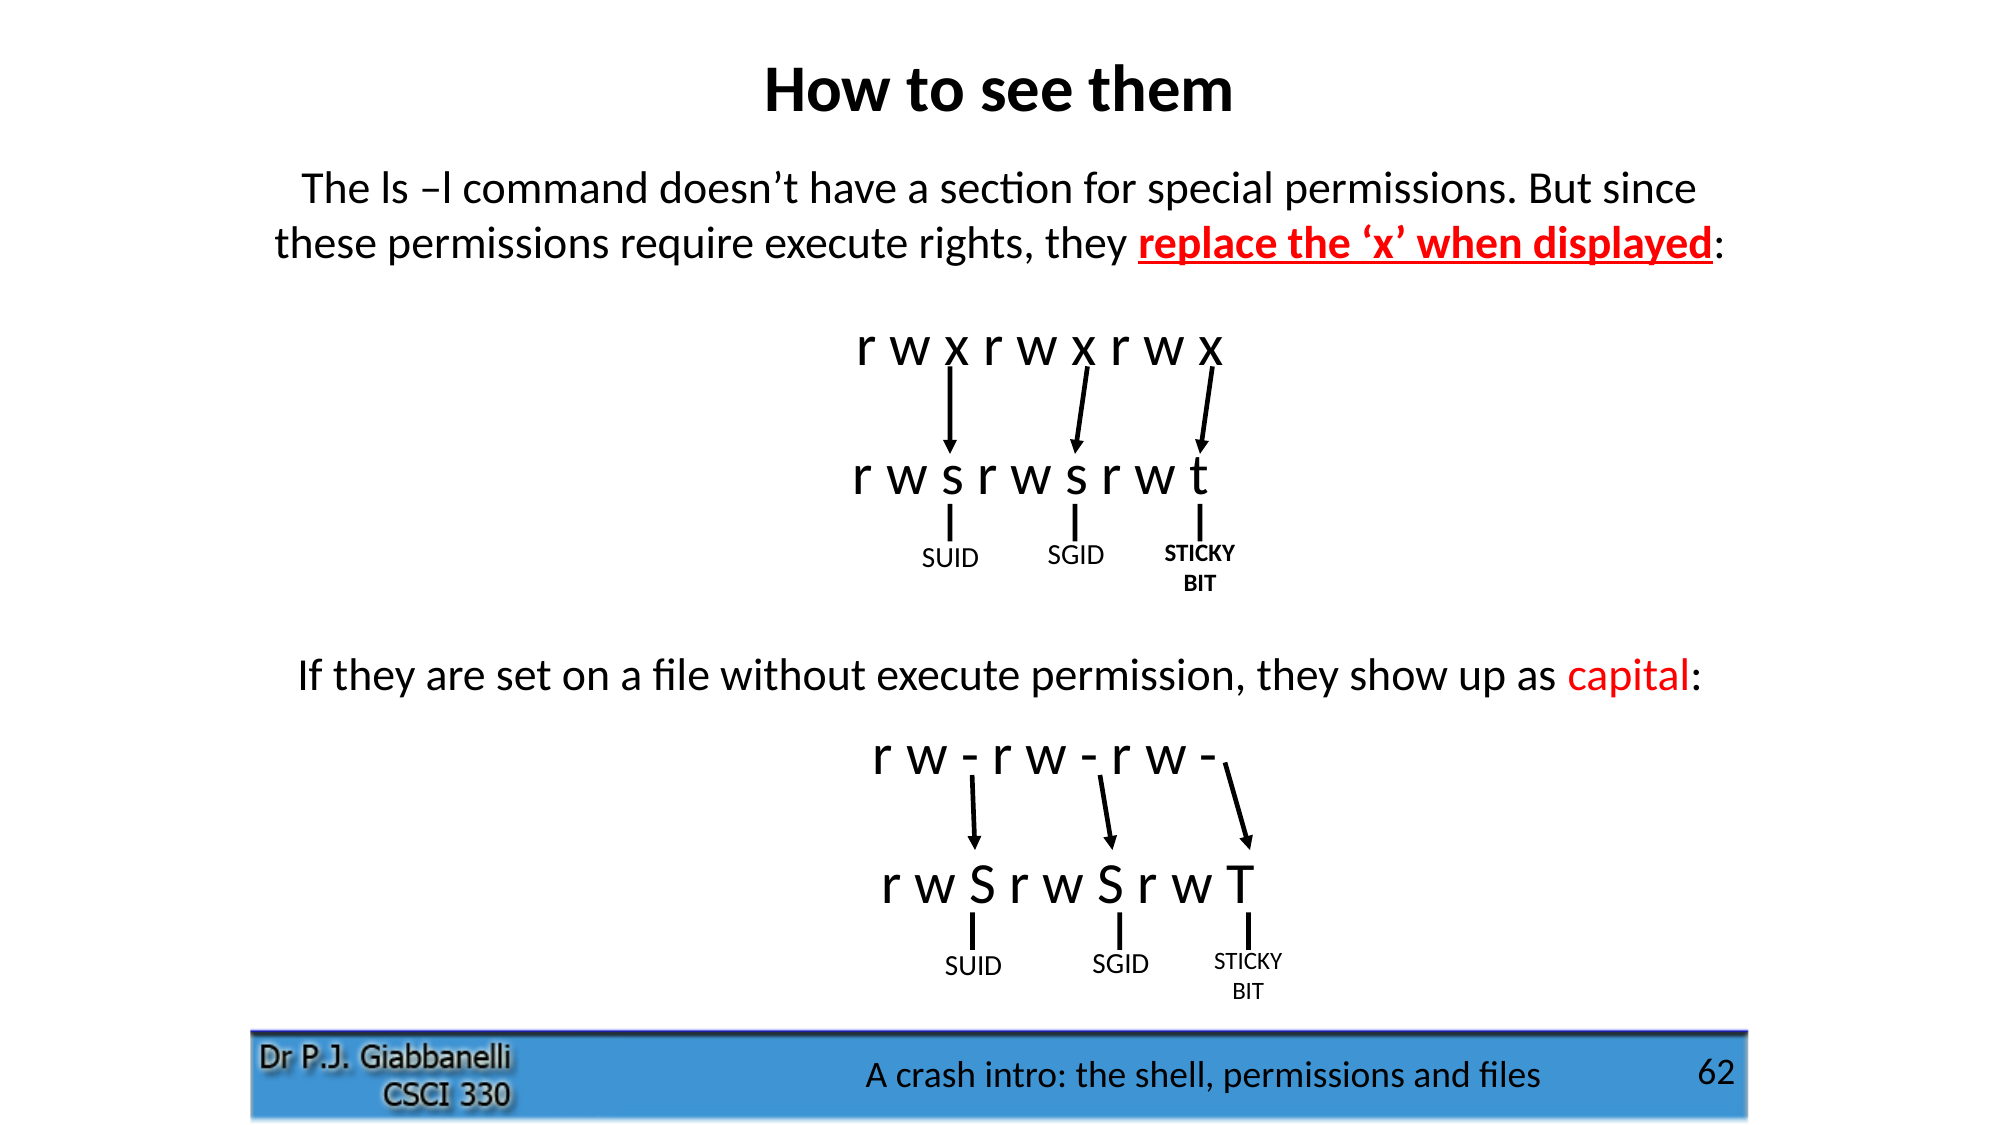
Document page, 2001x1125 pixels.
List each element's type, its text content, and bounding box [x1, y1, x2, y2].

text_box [824, 299, 1251, 605]
picture [249, 1026, 1750, 1125]
text_box The ls –l command doesn’t have a section for special permissions. But since these permissions require execute rights, they replace the ‘x’ when displayed: [249, 149, 1750, 275]
text_box If they are set on a file without execute permission, they show up as capital: [249, 637, 1750, 708]
text_box How to see them [249, 37, 1750, 133]
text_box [824, 708, 1311, 1014]
